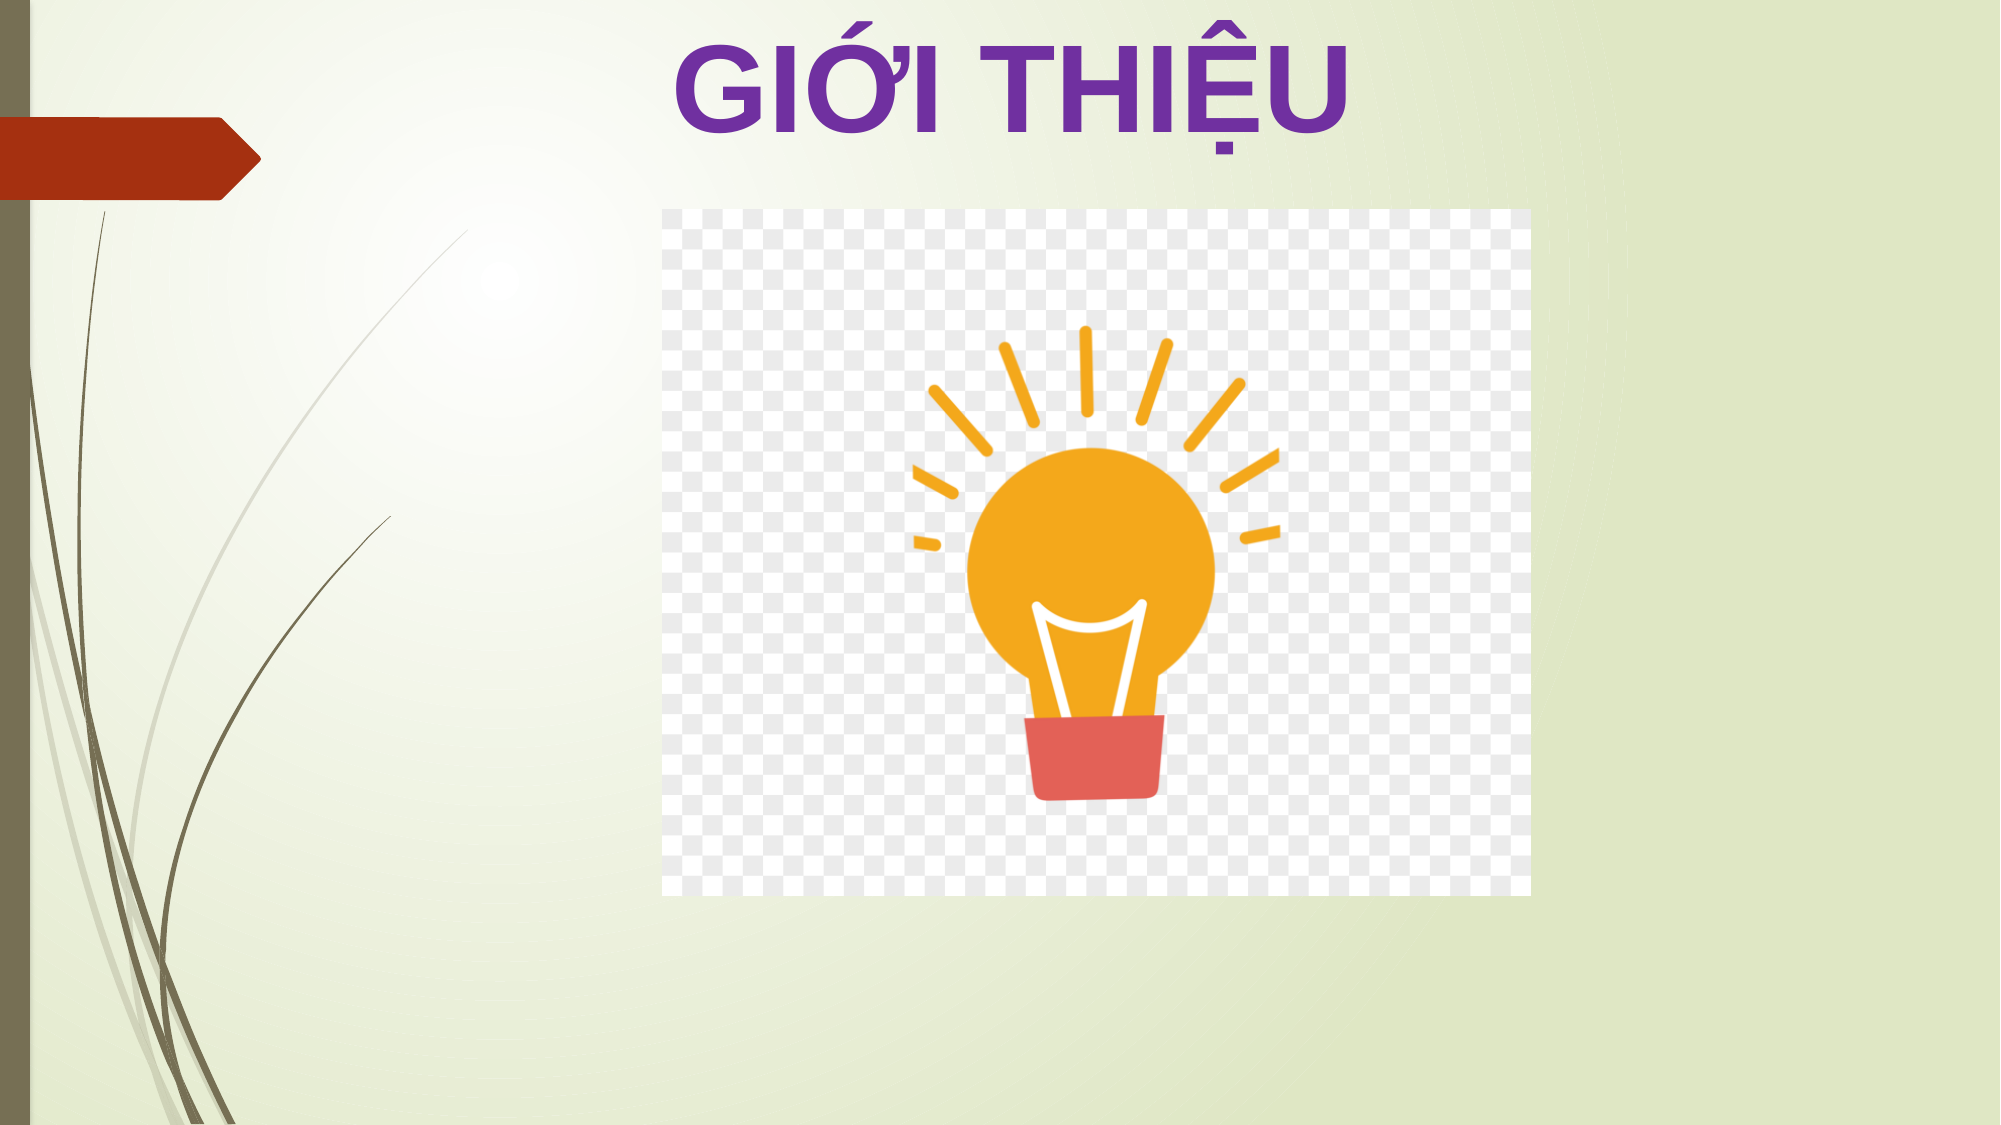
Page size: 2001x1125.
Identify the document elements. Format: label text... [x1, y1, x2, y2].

picture [662, 208, 1531, 896]
text_box GIỚI THIỆU [25, 0, 2000, 165]
